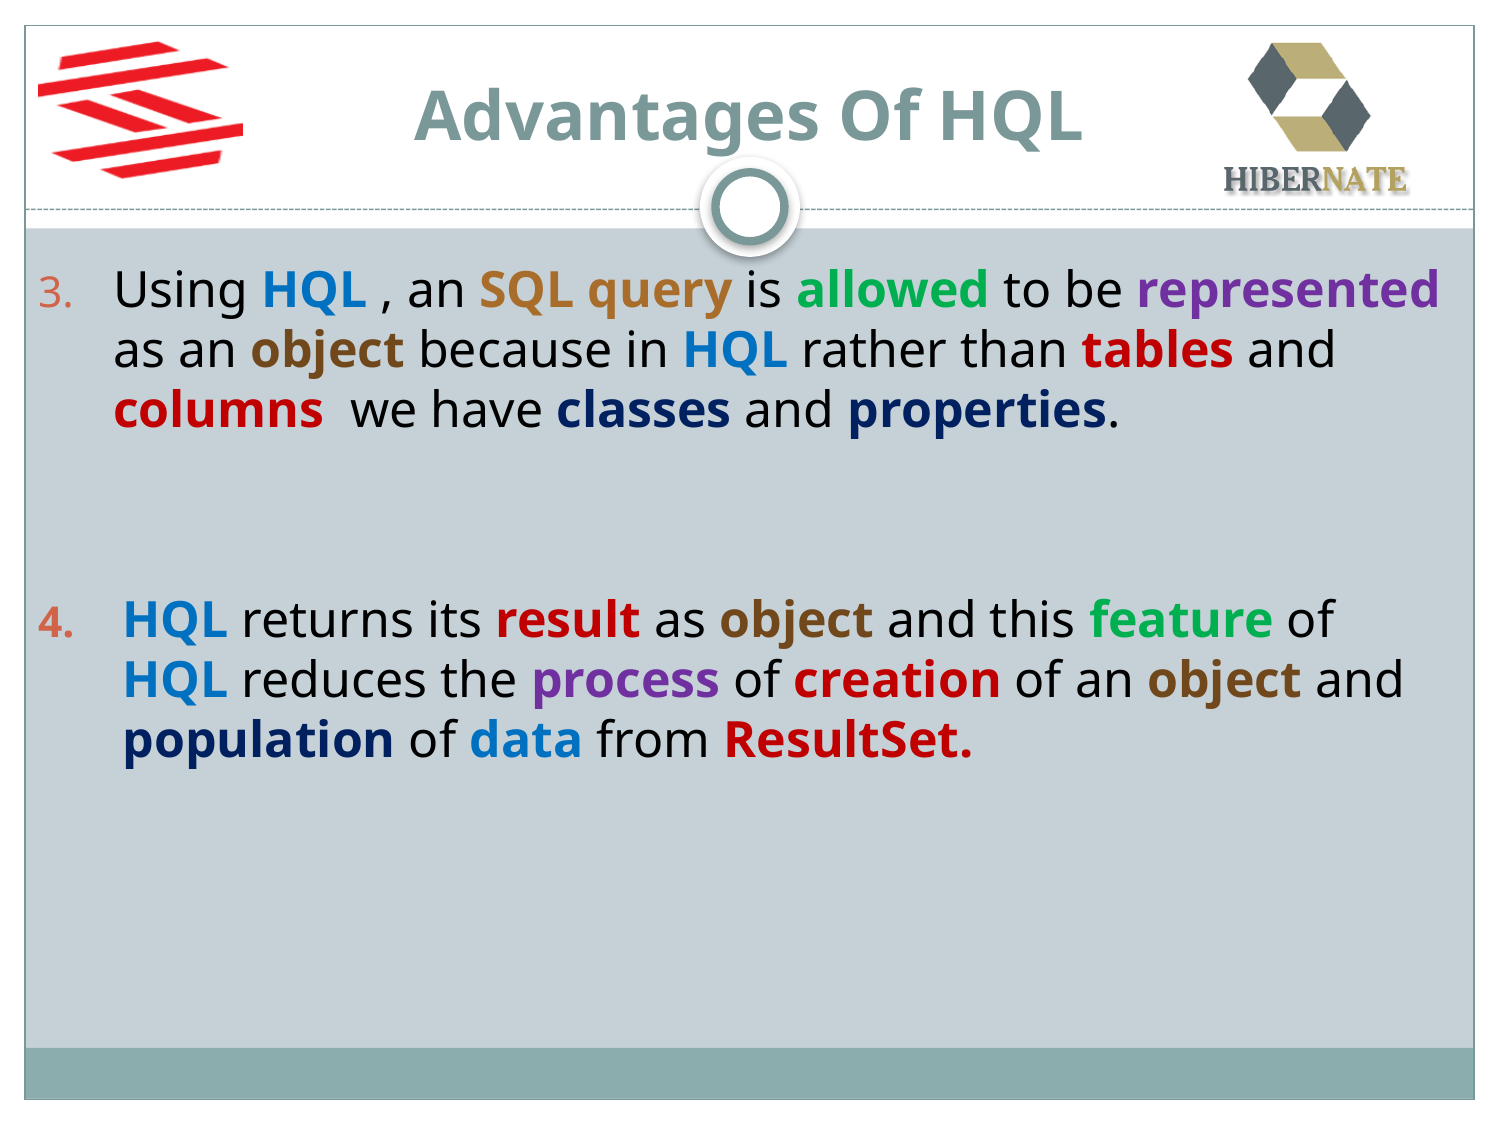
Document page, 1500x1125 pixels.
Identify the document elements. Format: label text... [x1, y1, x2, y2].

list Using HQL , an SQL query is allowed to be represented as an object because in HQL rather than tables and columns we have classes and properties. HQL returns its result as object and this feature of HQL reduces the process of creation of an object and population of data from ResultSet. [23, 250, 1465, 1090]
title Advantages Of HQL [237, 37, 1450, 162]
picture [37, 40, 243, 185]
picture [1223, 42, 1411, 197]
